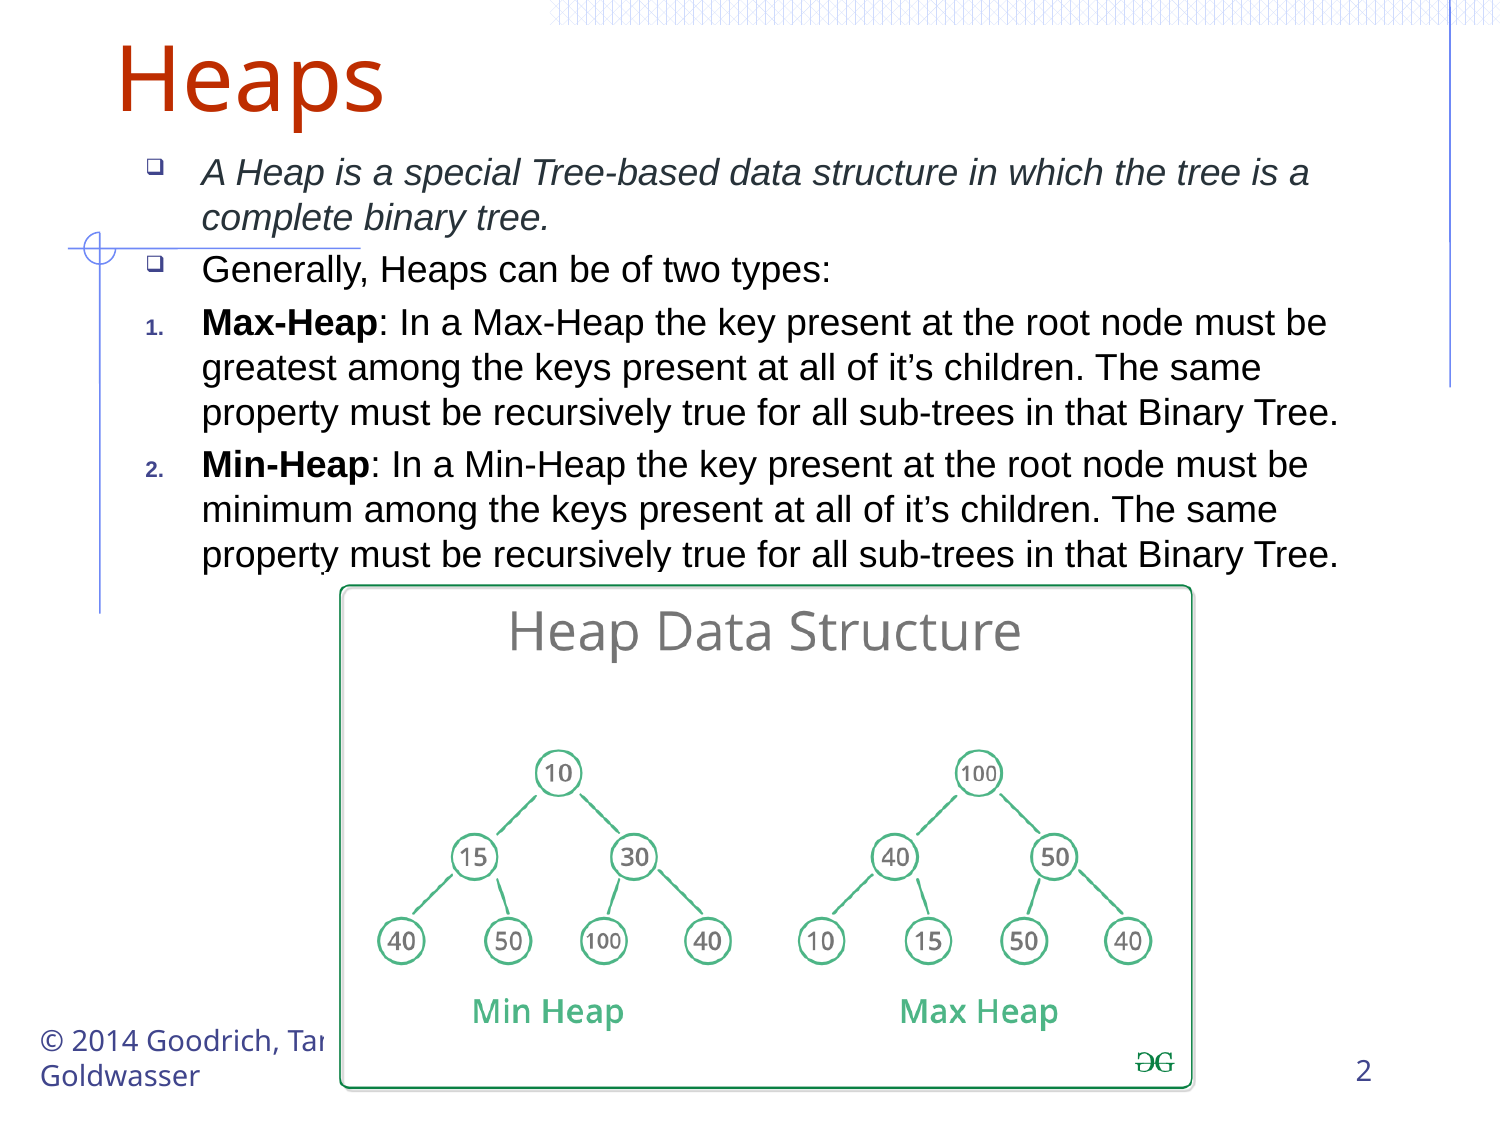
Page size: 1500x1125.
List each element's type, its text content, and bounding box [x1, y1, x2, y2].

slide_number 2 [1210, 1024, 1388, 1101]
picture [324, 571, 1207, 1101]
title Heaps [99, 50, 1413, 138]
list A Heap is a special Tree-based data structure in which the tree is a complete binary tree. Generally, Heaps can be of two types: Max-Heap: In a Max-Heap the key present at the root node must be greatest among the keys present at all of it’s children. The same property must be recursively true for all sub-trees in that Binary Tree. Min-Heap: In a Min-Heap the key present at the root node must be minimum among the keys present at all of it’s children. The same property must be recursively true for all sub-trees in that Binary Tree. [130, 140, 1406, 853]
slide_number © 2014 Goodrich, Tamassia, Goldwasser [24, 1024, 319, 1101]
